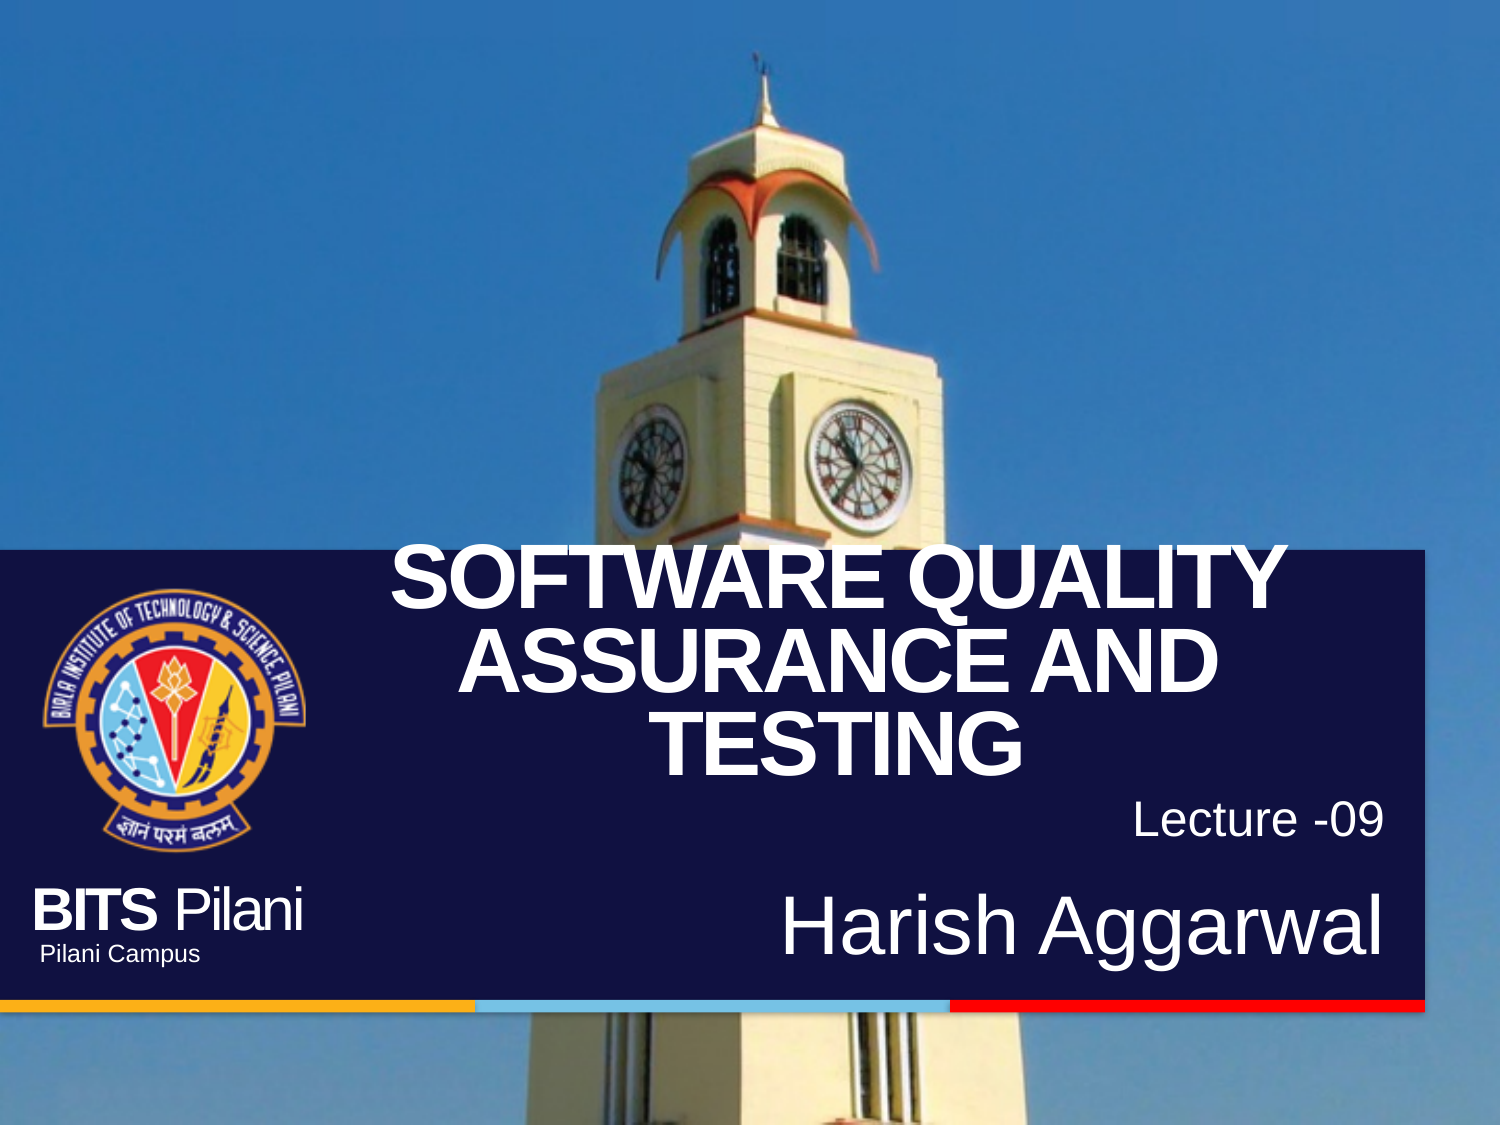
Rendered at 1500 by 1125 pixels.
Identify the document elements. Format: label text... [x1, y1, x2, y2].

picture [0, 0, 1500, 1125]
title Software Quality Assurance and Testing [275, 562, 1400, 775]
list Lecture -09 Harish Aggarwal [275, 849, 1400, 979]
